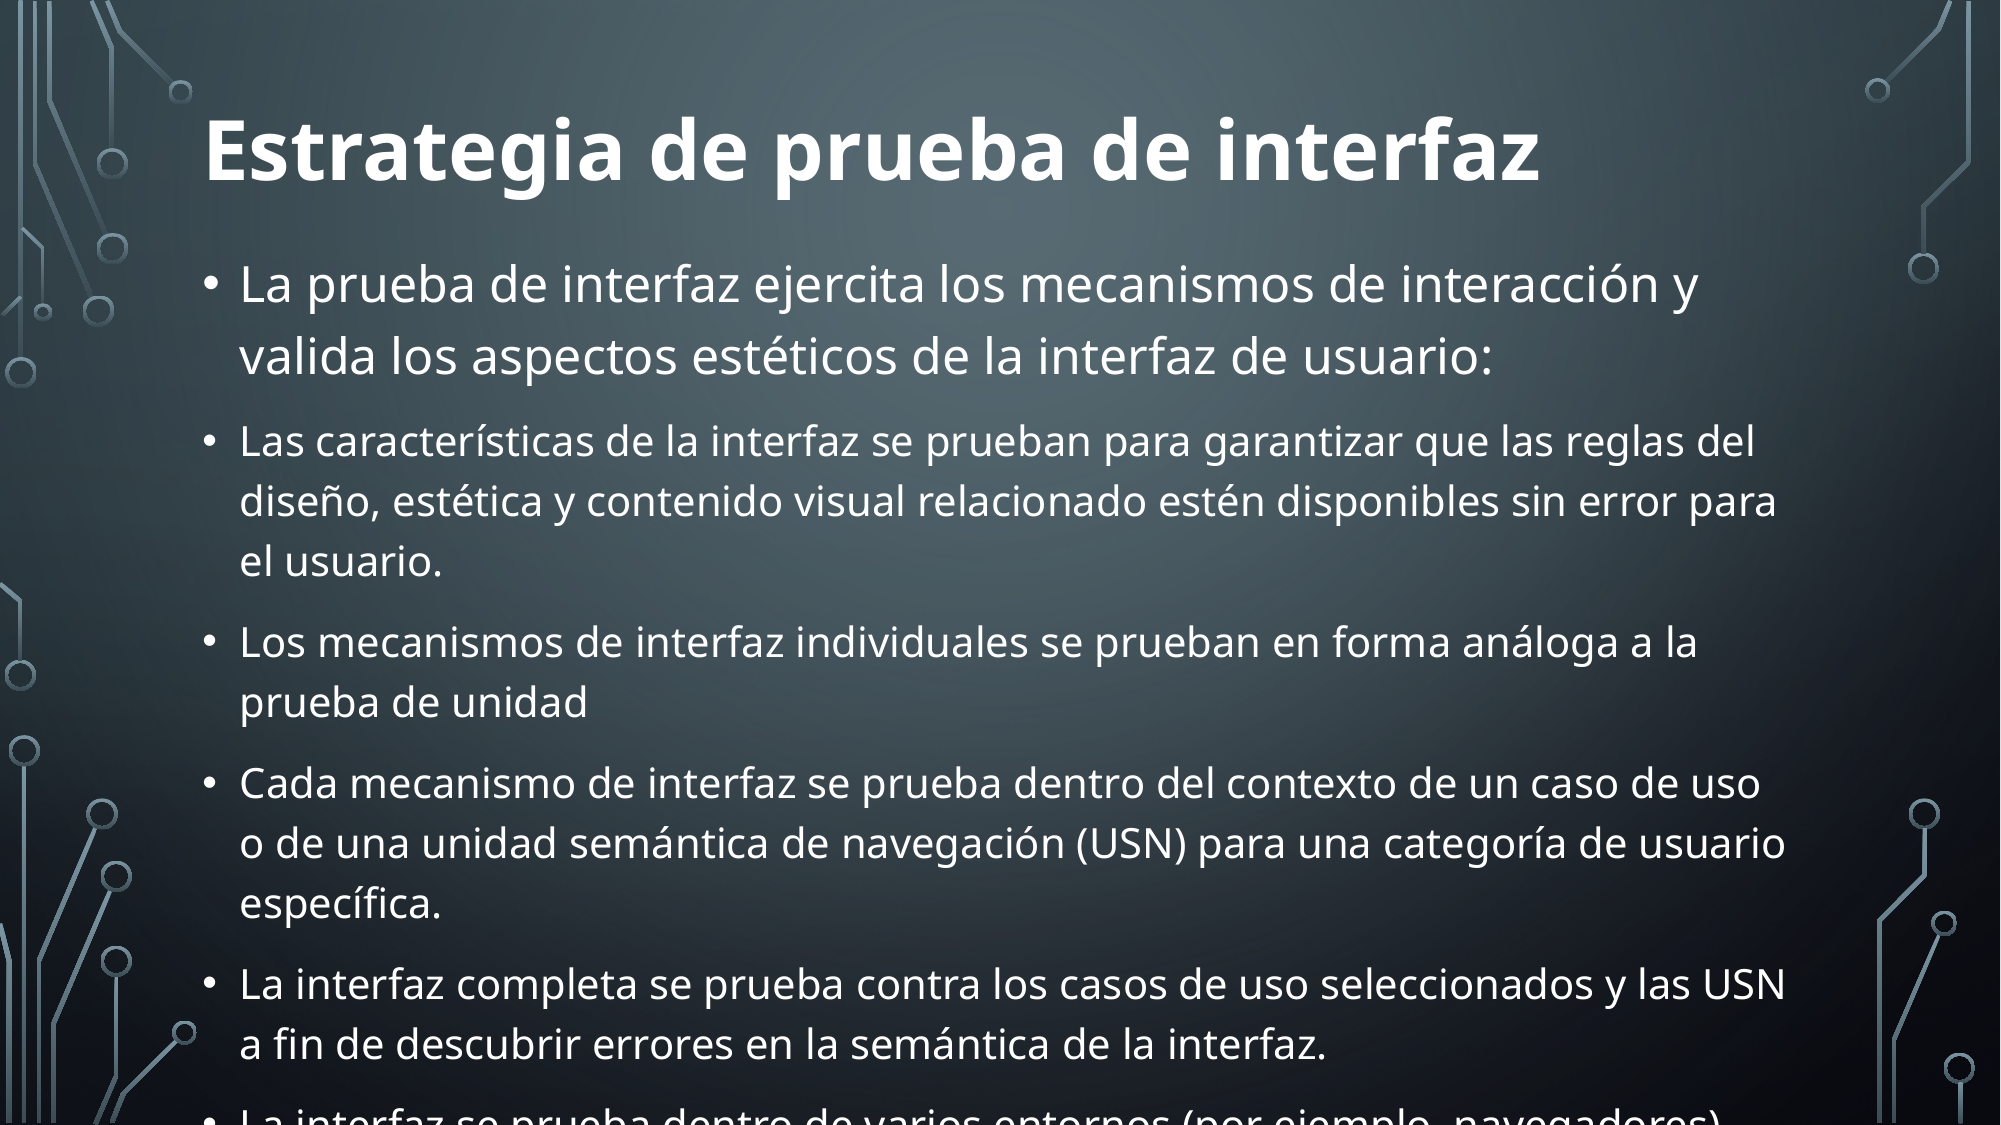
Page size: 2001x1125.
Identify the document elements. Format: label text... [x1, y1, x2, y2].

title Estrategia de prueba de interfaz [187, 101, 1813, 194]
list La prueba de interfaz ejercita los mecanismos de interacción y valida los aspectos estéticos de la interfaz de usuario: Las características de la interfaz se prueban para garantizar que las reglas del diseño, estética y contenido visual relacionado estén disponibles sin error para el usuario. Los mecanismos de interfaz individuales se prueban en forma análoga a la prueba de unidad Cada mecanismo de interfaz se prueba dentro del contexto de un caso de uso o de una unidad semántica de navegación (USN) para una categoría de usuario específica. La interfaz completa se prueba contra los casos de uso seleccionados y las USN a fin de descubrir errores en la semántica de la interfaz. La interfaz se prueba dentro de varios entornos (por ejemplo, navegadores) para garantizar que será compatible. [187, 232, 1813, 1105]
